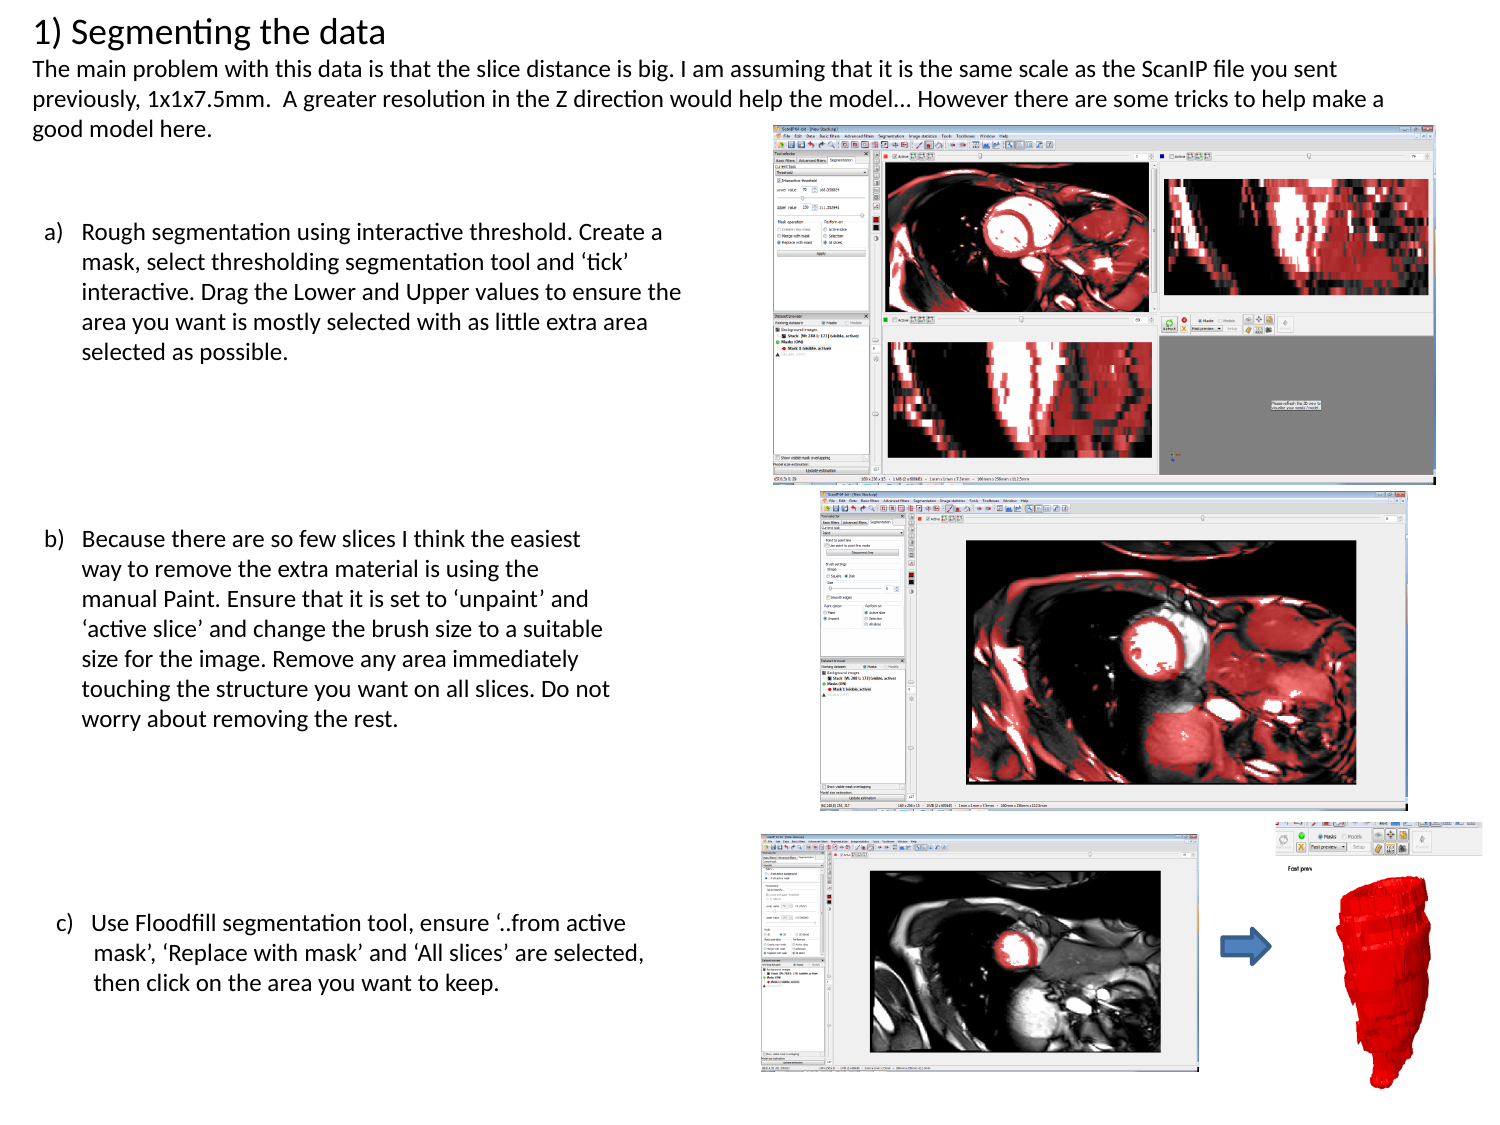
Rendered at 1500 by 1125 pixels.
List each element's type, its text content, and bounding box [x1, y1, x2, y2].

text_box b) Because there are so few slices I think the easiest way to remove the extra material is using the manual Paint. Ensure that it is set to ‘unpaint’ and ‘active slice’ and change the brush size to a suitable size for the image. Remove any area immediately touching the structure you want on all slices. Do not worry about removing the rest. [29, 515, 632, 740]
text_box 1) Segmenting the data The main problem with this data is that the slice distance is big. I am assuming that it is the same scale as the ScanIP file you sent previously, 1x1x7.5mm. A greater resolution in the Z direction would help the model... However there are some tricks to help make a good model here. [17, 0, 1447, 195]
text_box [761, 822, 1483, 1125]
text_box Rough segmentation using interactive threshold. Create a mask, select thresholding segmentation tool and ‘tick’ interactive. Drag the Lower and Upper values to ensure the area you want is mostly selected with as little extra area selected as possible. [29, 208, 715, 373]
picture [773, 125, 1436, 486]
picture [820, 491, 1408, 811]
text_box c) Use Floodfill segmentation tool, ensure ‘..from active mask’, ‘Replace with mask’ and ‘All slices’ are selected, then click on the area you want to keep. [41, 869, 691, 1035]
